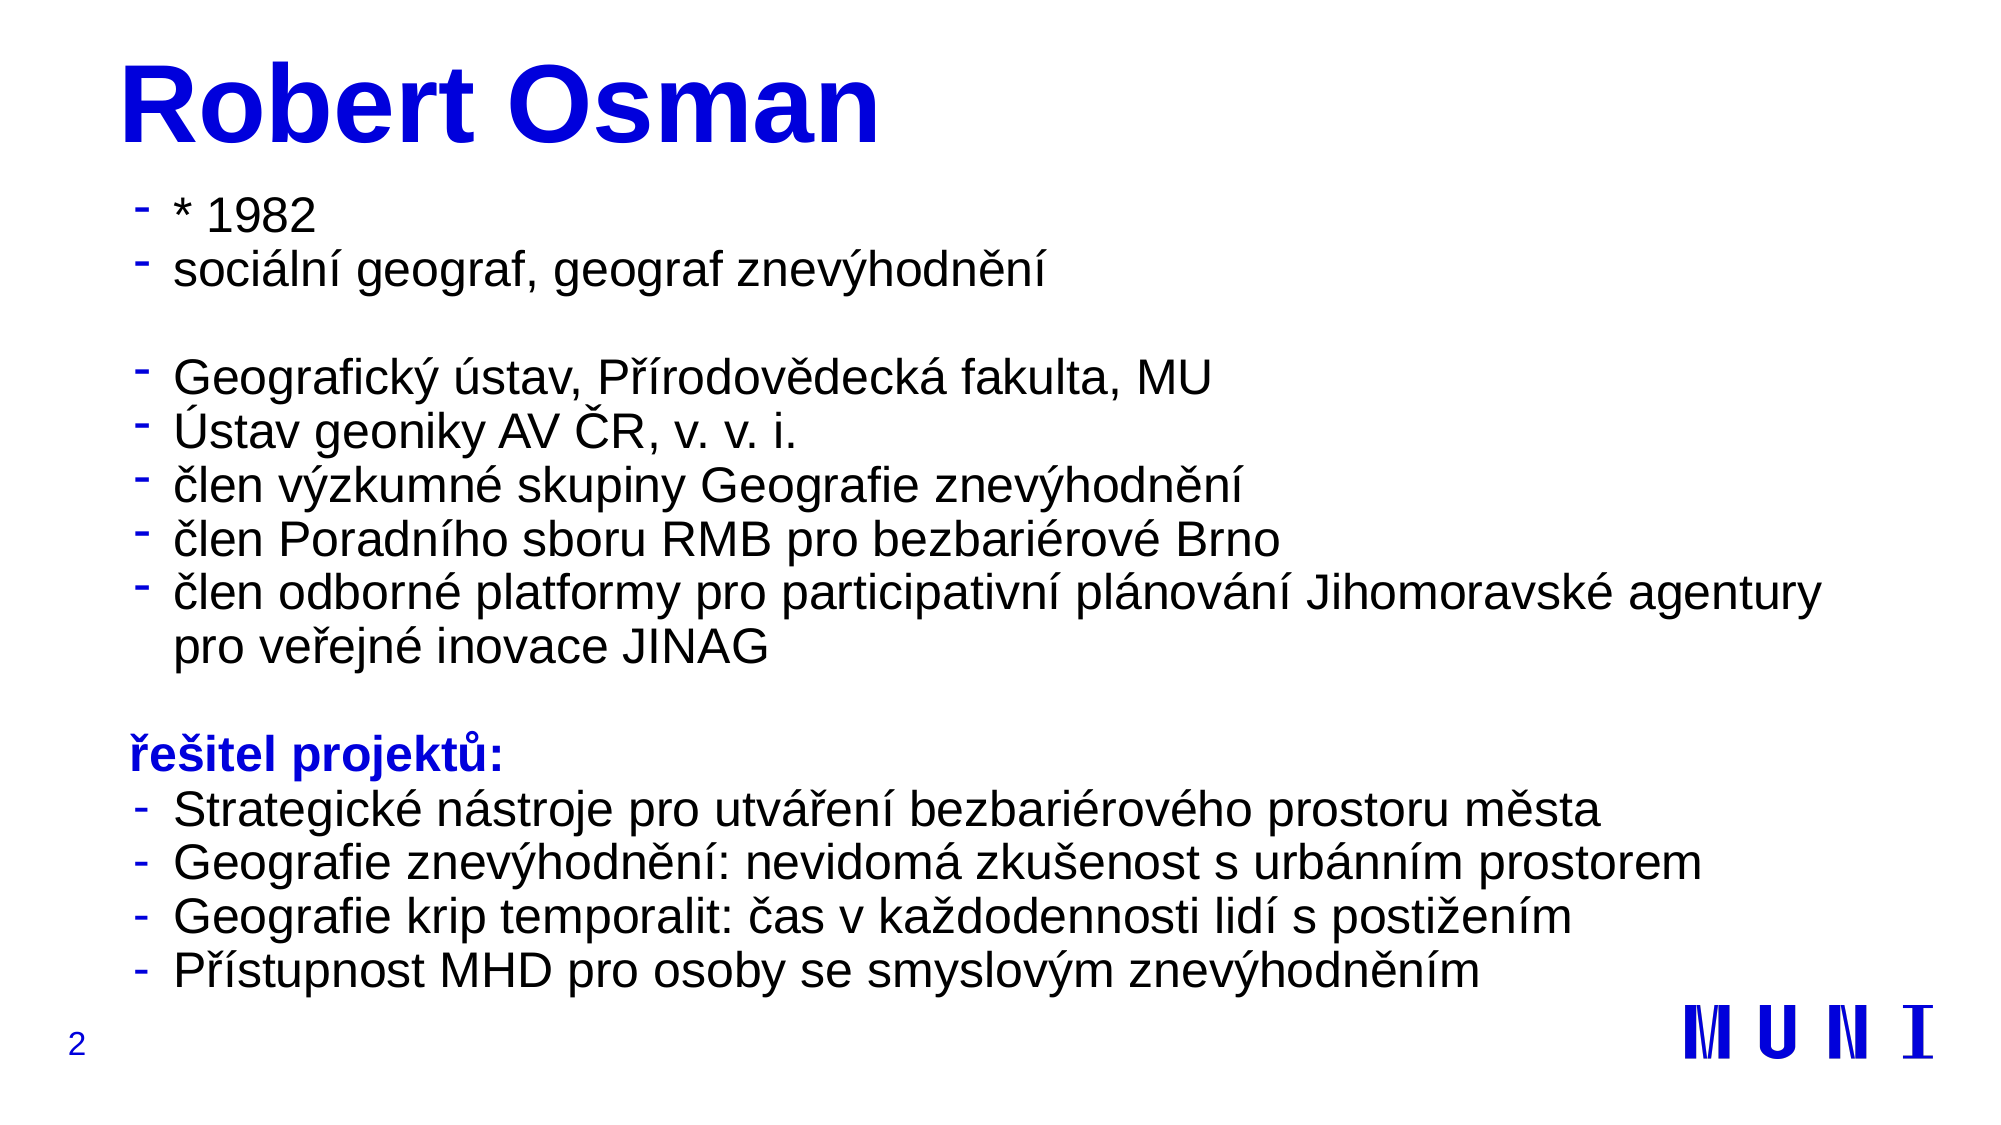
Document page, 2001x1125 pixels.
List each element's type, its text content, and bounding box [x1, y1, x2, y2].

slide_number 2 [67, 1021, 110, 1063]
title Robert Osman [118, 53, 1883, 128]
picture [1685, 1005, 1933, 1059]
list * 1982 sociální geograf, geograf znevýhodnění Geografický ústav, Přírodovědecká fakulta, MU Ústav geoniky AV ČR, v. v. i. člen výzkumné skupiny Geografie znevýhodnění člen Poradního sboru RMB pro bezbariérové Brno člen odborné platformy pro participativní plánování Jihomoravské agentury pro veřejné inovace JINAG řešitel projektů: Strategické nástroje pro utváření bezbariérového prostoru města Geografie znevýhodnění: nevidomá zkušenost s urbánním prostorem Geografie krip temporalit: čas v každodennosti lidí s postižením Přístupnost MHD pro osoby se smyslovým znevýhodněním [118, 189, 1883, 899]
